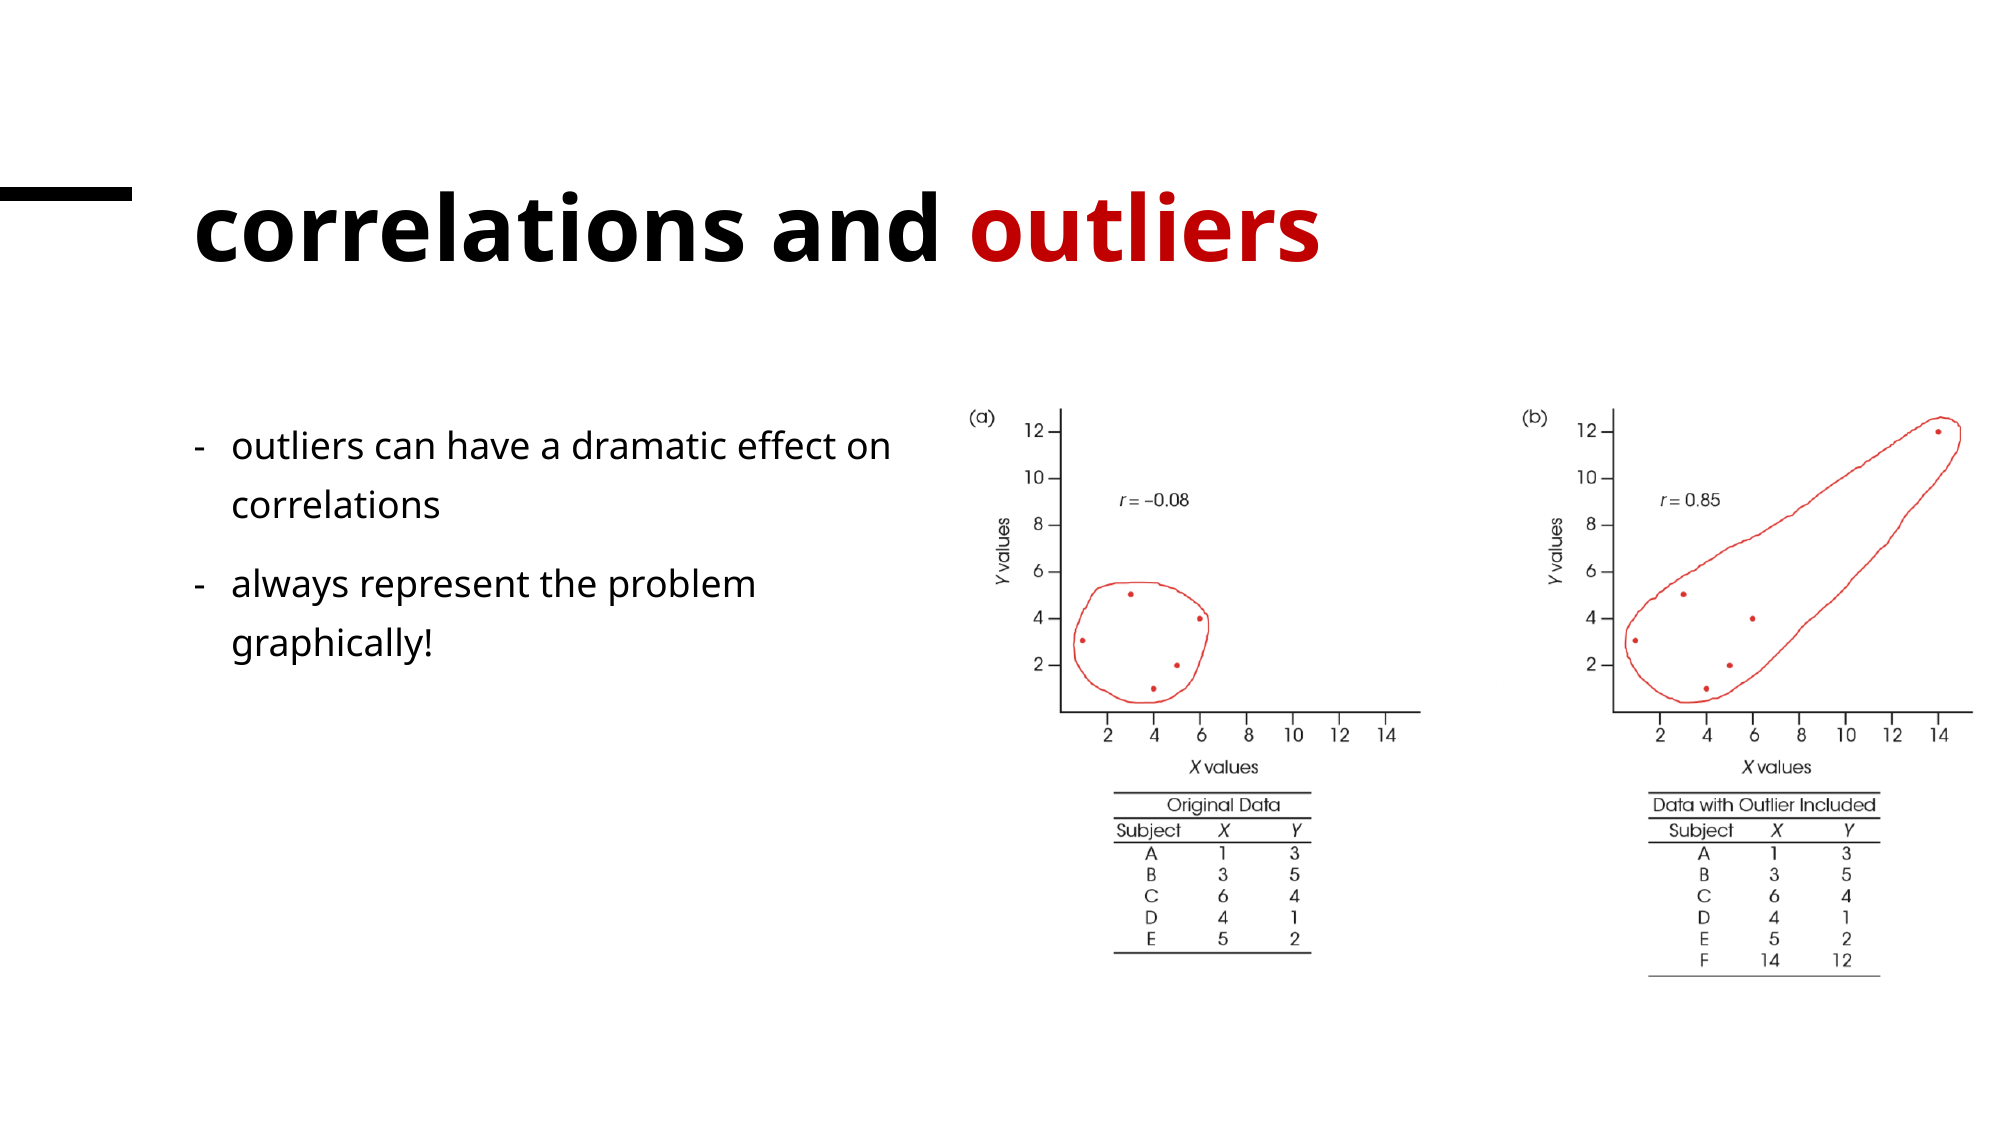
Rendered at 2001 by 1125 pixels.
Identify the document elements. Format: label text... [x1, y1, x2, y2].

list outliers can have a dramatic effect on correlations always represent the problem graphically! [178, 401, 918, 1032]
picture [956, 391, 1982, 1008]
title correlations and outliers [178, 178, 1807, 392]
